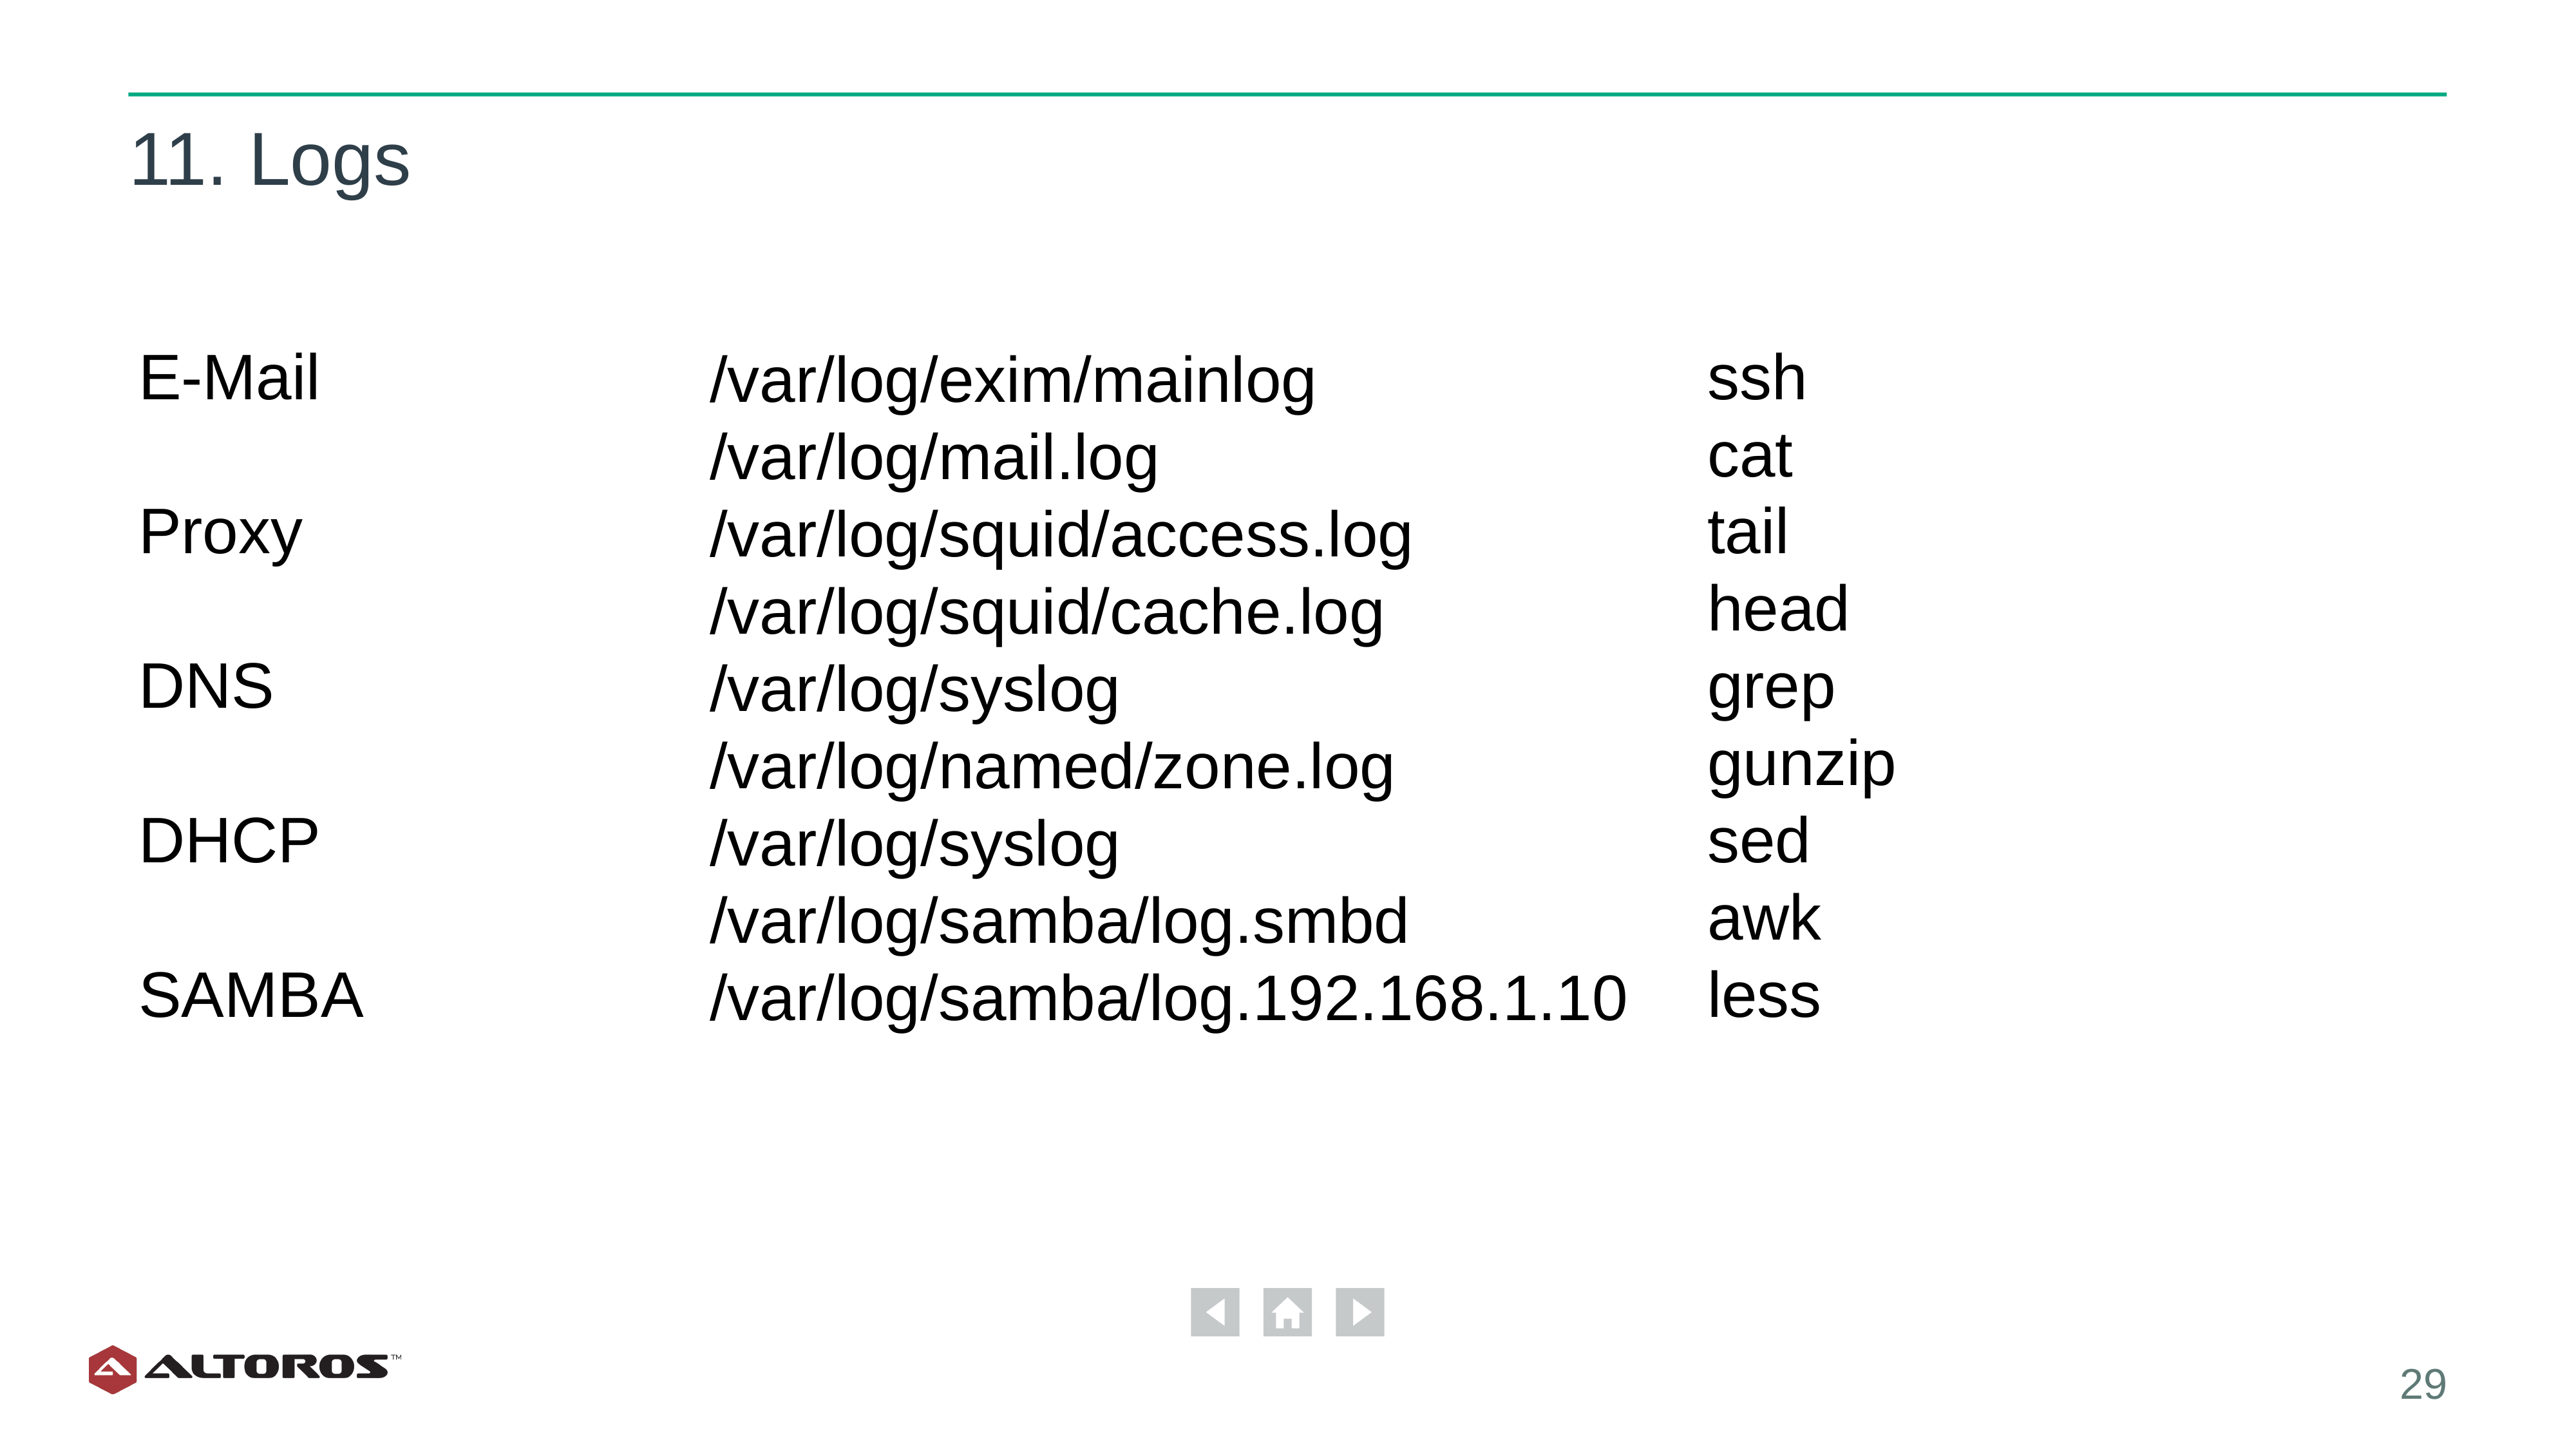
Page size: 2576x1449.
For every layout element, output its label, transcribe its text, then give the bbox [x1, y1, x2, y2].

slide_number ‹#› [2334, 1358, 2447, 1408]
text_box ssh cat tail head grep gunzip sed awk less [1698, 325, 2140, 1175]
picture [89, 1345, 401, 1394]
title 11. Logs [128, 109, 2447, 290]
text_box E-Mail Proxy DNS DHCP SAMBA [128, 325, 967, 1356]
text_box /var/log/exim/mainlog /var/log/mail.log /var/log/squid/access.log /var/log/squid/cache.log /var/log/syslog /var/log/named/zone.log /var/log/syslog /var/log/samba/log.smbd /var/log/samba/log.192.168.1.10 [700, 328, 1698, 1359]
